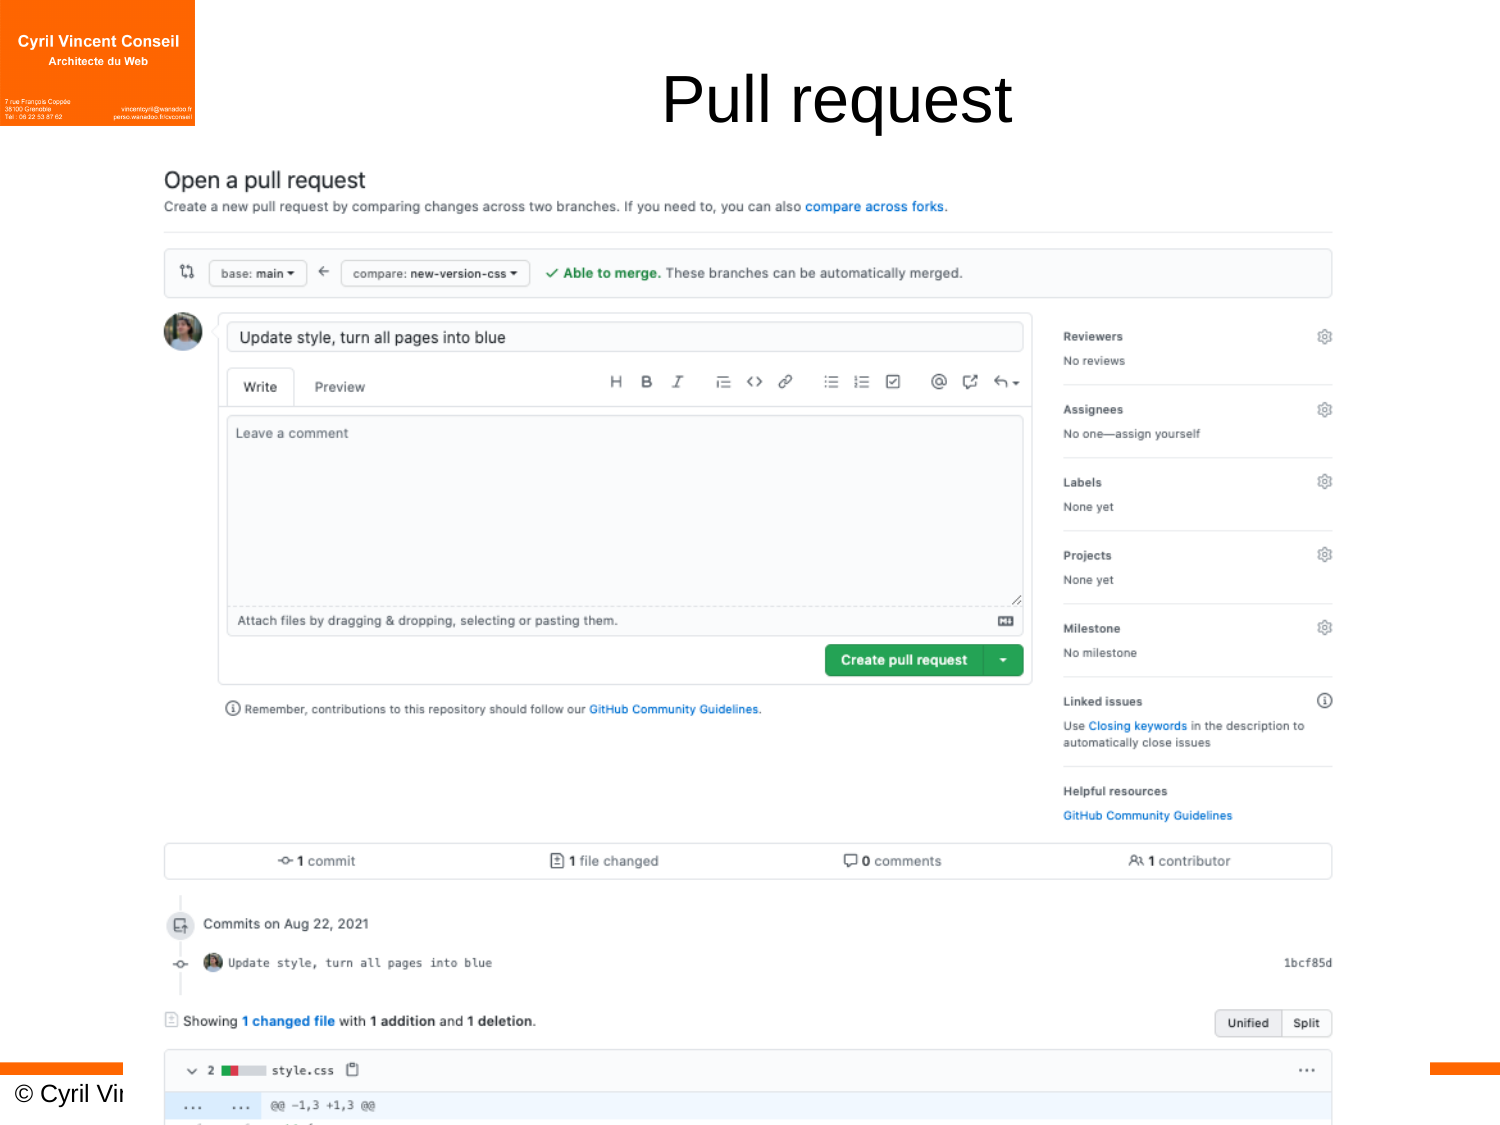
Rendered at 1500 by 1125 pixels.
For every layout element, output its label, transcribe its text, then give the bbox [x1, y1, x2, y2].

picture [123, 136, 1430, 1125]
picture [0, 0, 195, 126]
title Pull request [194, 2, 1480, 190]
